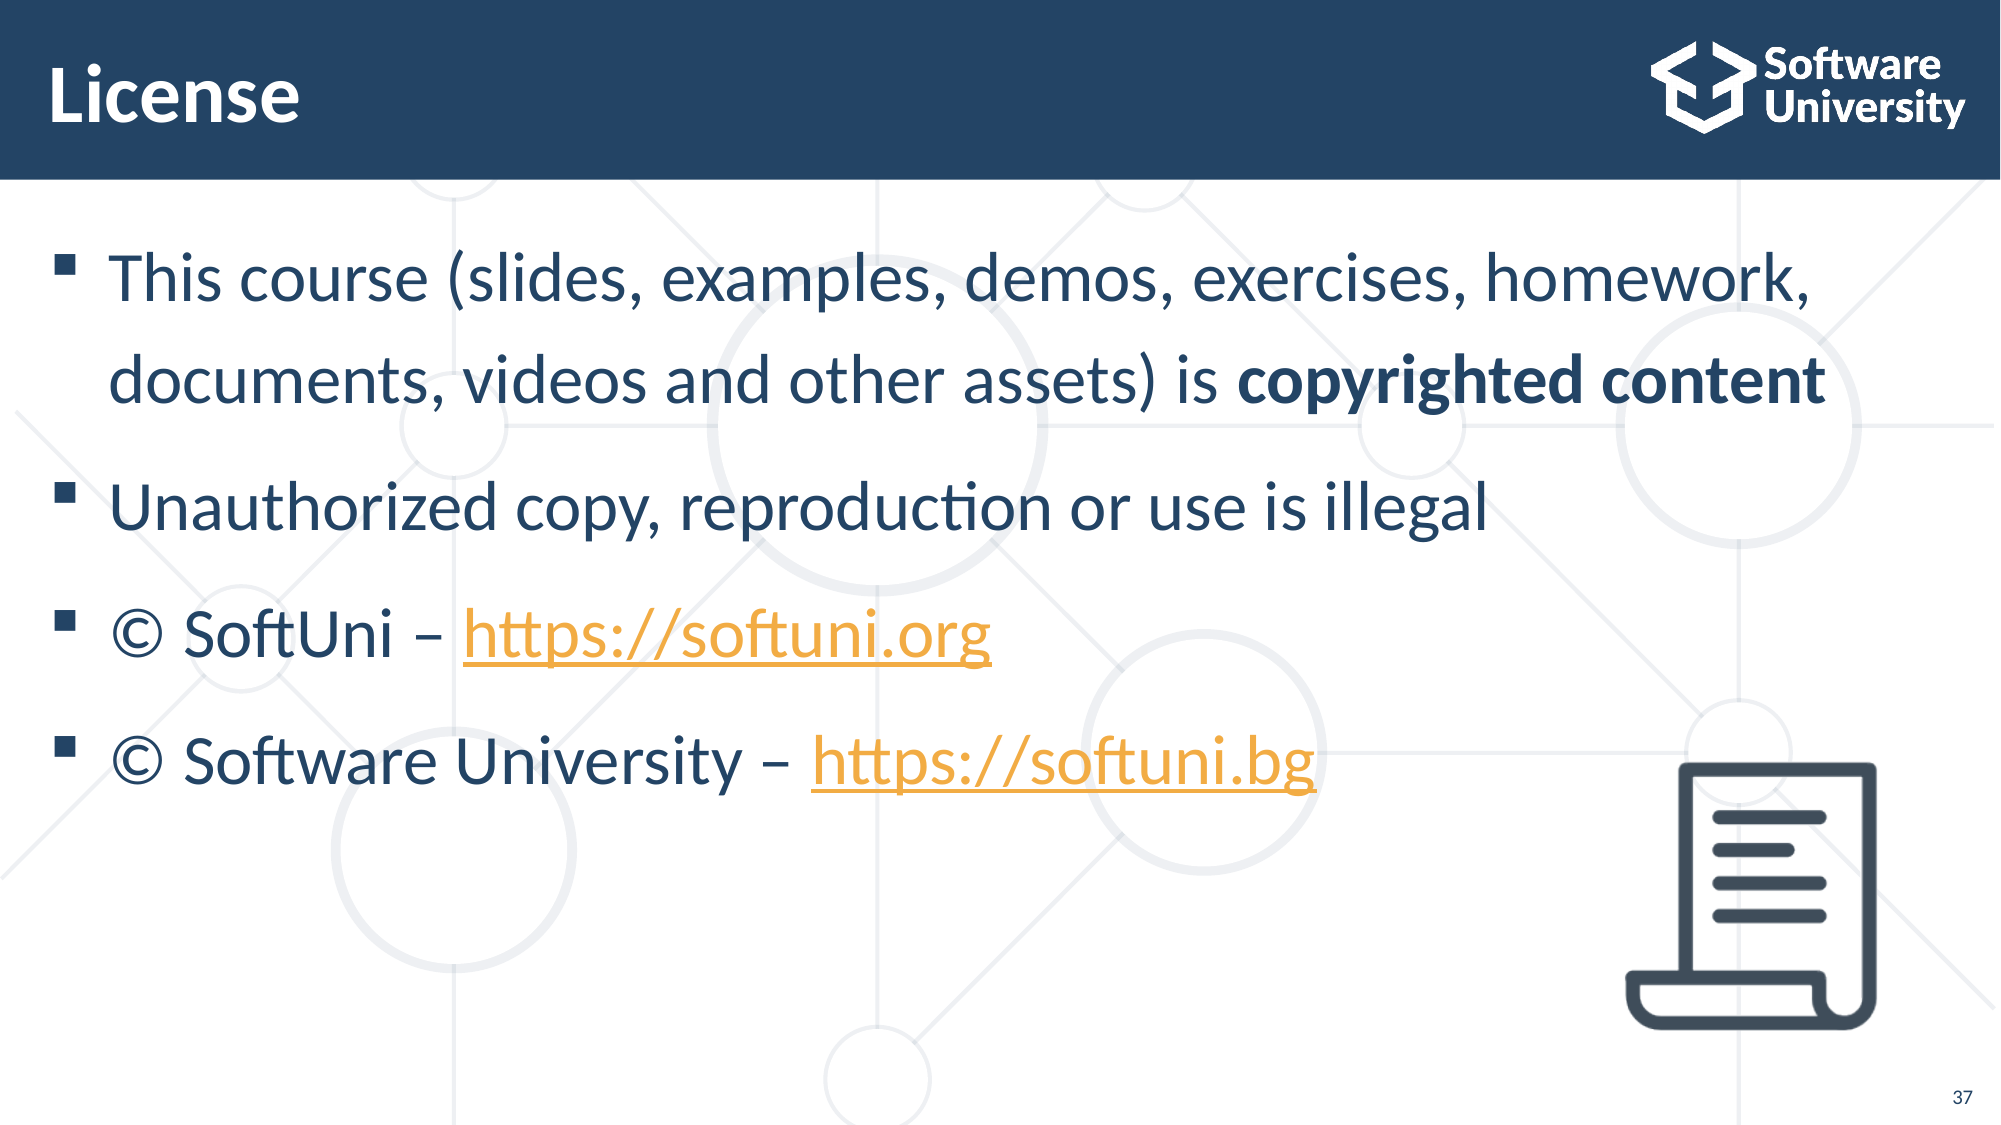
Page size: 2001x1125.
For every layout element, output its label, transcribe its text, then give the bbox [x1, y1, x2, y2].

slide_number 37 [1927, 1067, 1989, 1117]
title License [31, 16, 1625, 162]
picture [1598, 728, 1916, 1065]
list This course (slides, examples, demos, exercises, homework, documents, videos and other assets) is copyrighted content Unauthorized copy, reproduction or use is illegal © SoftUni – https://softuni.org © Software University – https://softuni.bg [31, 208, 1970, 1104]
picture [1651, 41, 1966, 134]
